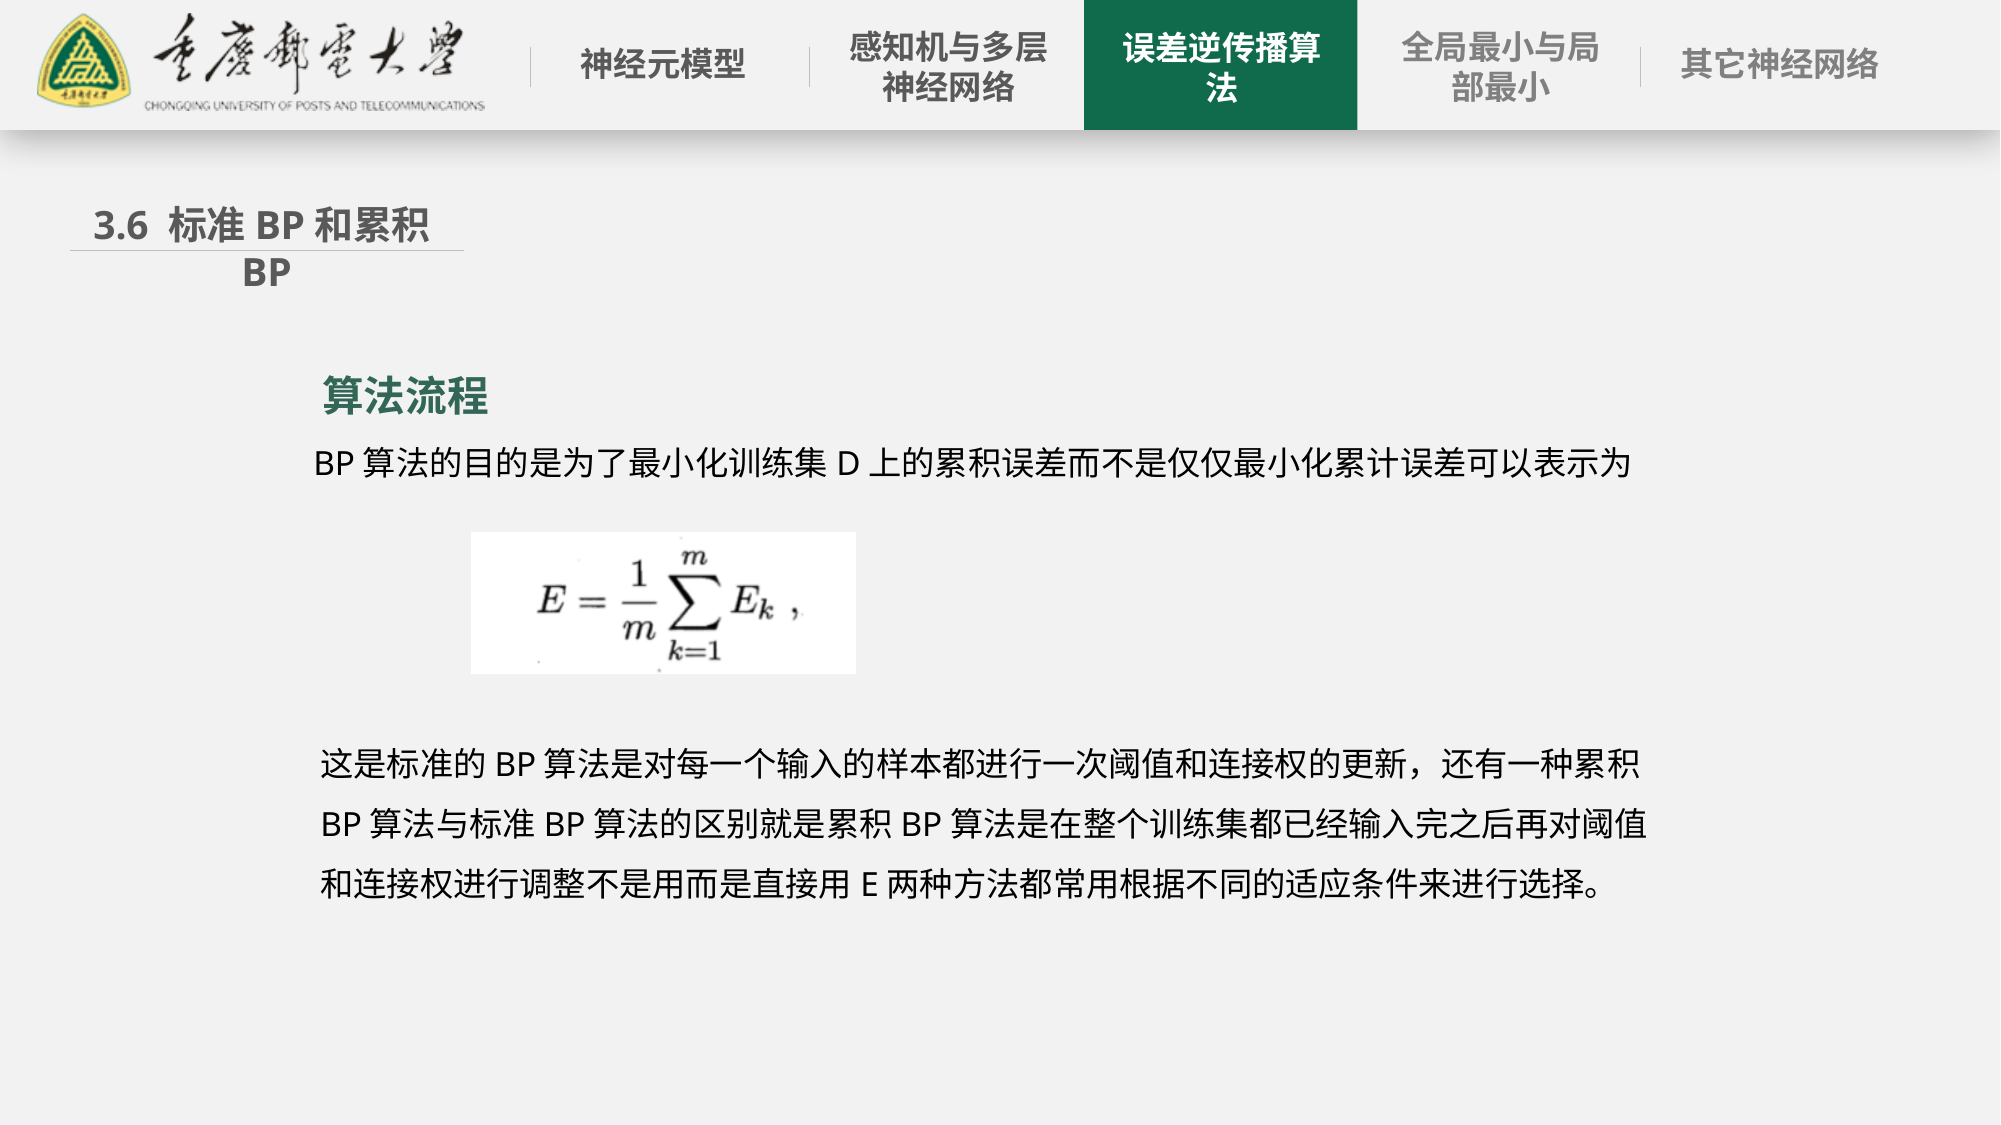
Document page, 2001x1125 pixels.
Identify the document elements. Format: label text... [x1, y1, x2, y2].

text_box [298, 336, 1686, 491]
text_box 全局最小与局部最小 [1391, 18, 1612, 115]
text_box 神经元模型 [553, 35, 775, 91]
text_box [1083, 0, 1358, 131]
text_box 其它神经网络 [1670, 35, 1891, 91]
text_box [1358, 0, 2000, 131]
picture [37, 13, 485, 111]
text_box 误差逆传播算法 [1111, 19, 1333, 115]
text_box 3.6 标准BP和累积BP [80, 251, 453, 303]
picture [471, 532, 856, 674]
text_box 感知机与多层神经网络 [838, 18, 1060, 115]
text_box [0, 0, 1083, 131]
text_box 3.6 标准BP和累积BP [80, 193, 453, 250]
